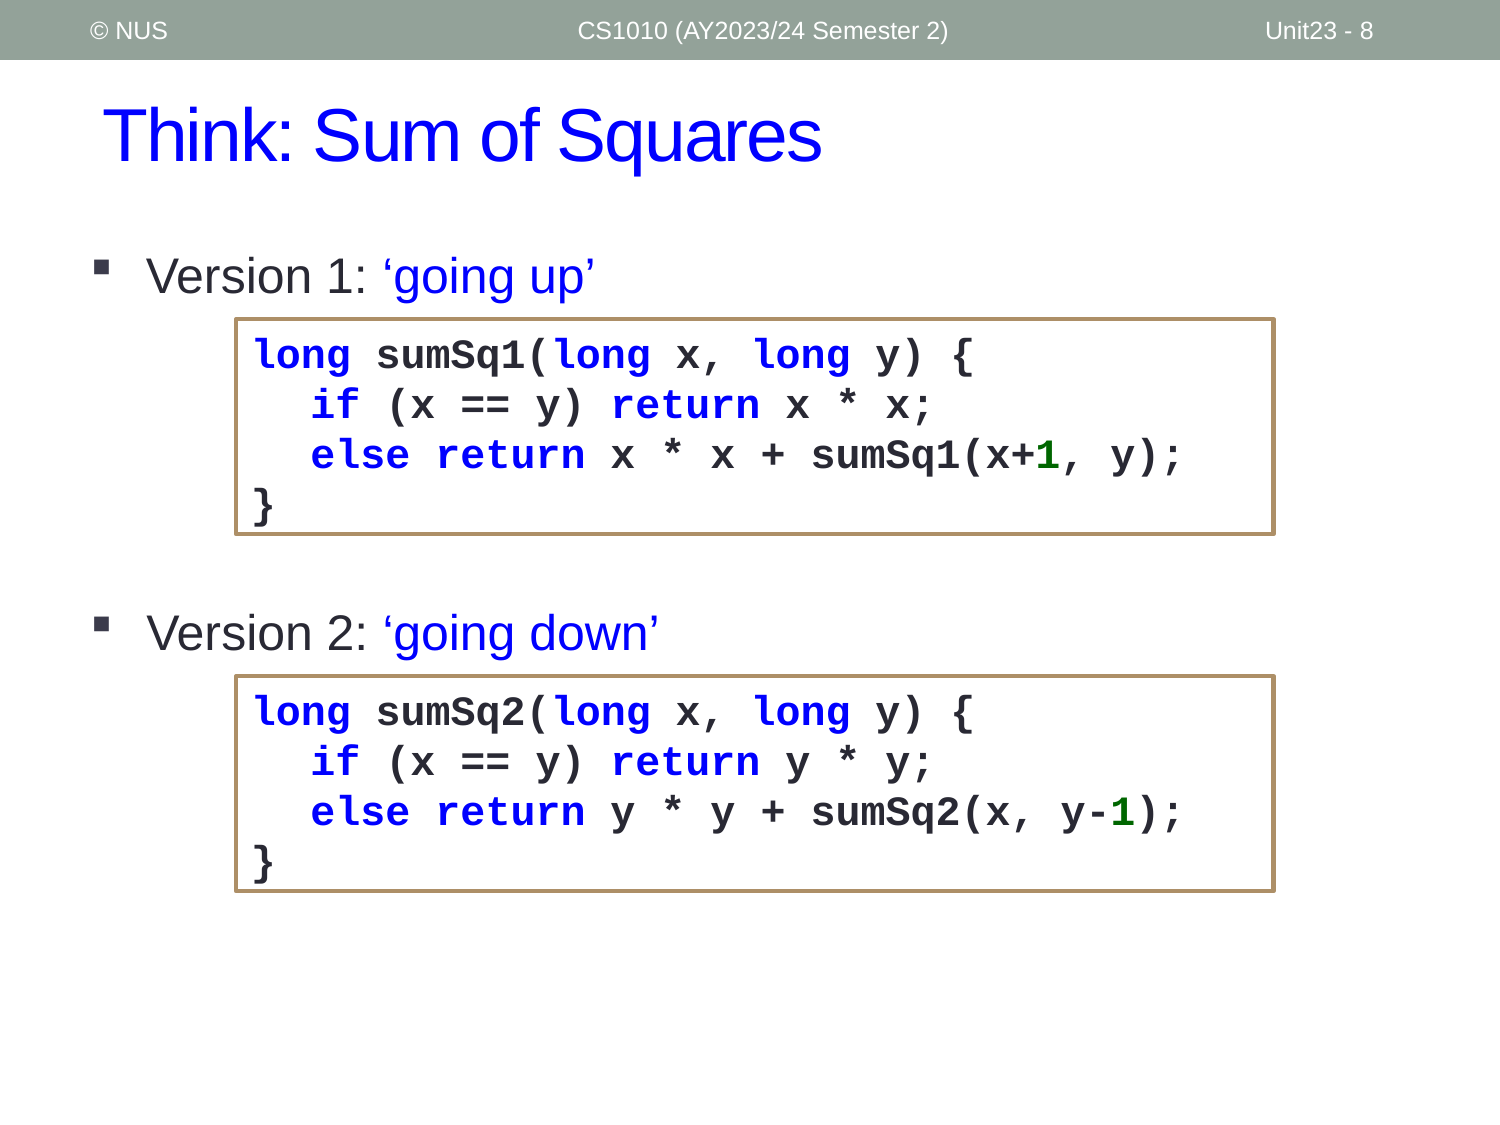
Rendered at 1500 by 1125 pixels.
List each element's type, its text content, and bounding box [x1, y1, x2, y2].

text_box long sumSq2(long x, long y) { if (x == y) return y * y; else return y * y + sumSq2(x, y-1); } [234, 674, 1276, 893]
text_box Version 1: ‘going up’ [74, 235, 1425, 324]
text_box Version 2: ‘going down’ [74, 592, 1425, 681]
title Think: Sum of Squares [87, 62, 1463, 200]
text_box long sumSq1(long x, long y) { if (x == y) return x * x; else return x * x + sumSq1(x+1, y); } [234, 317, 1276, 536]
footer CS1010 (AY2023/24 Semester 2) [562, 3, 1238, 57]
slide_number © NUS [75, 3, 550, 57]
slide_number Unit23 - 8 [1250, 3, 1425, 57]
